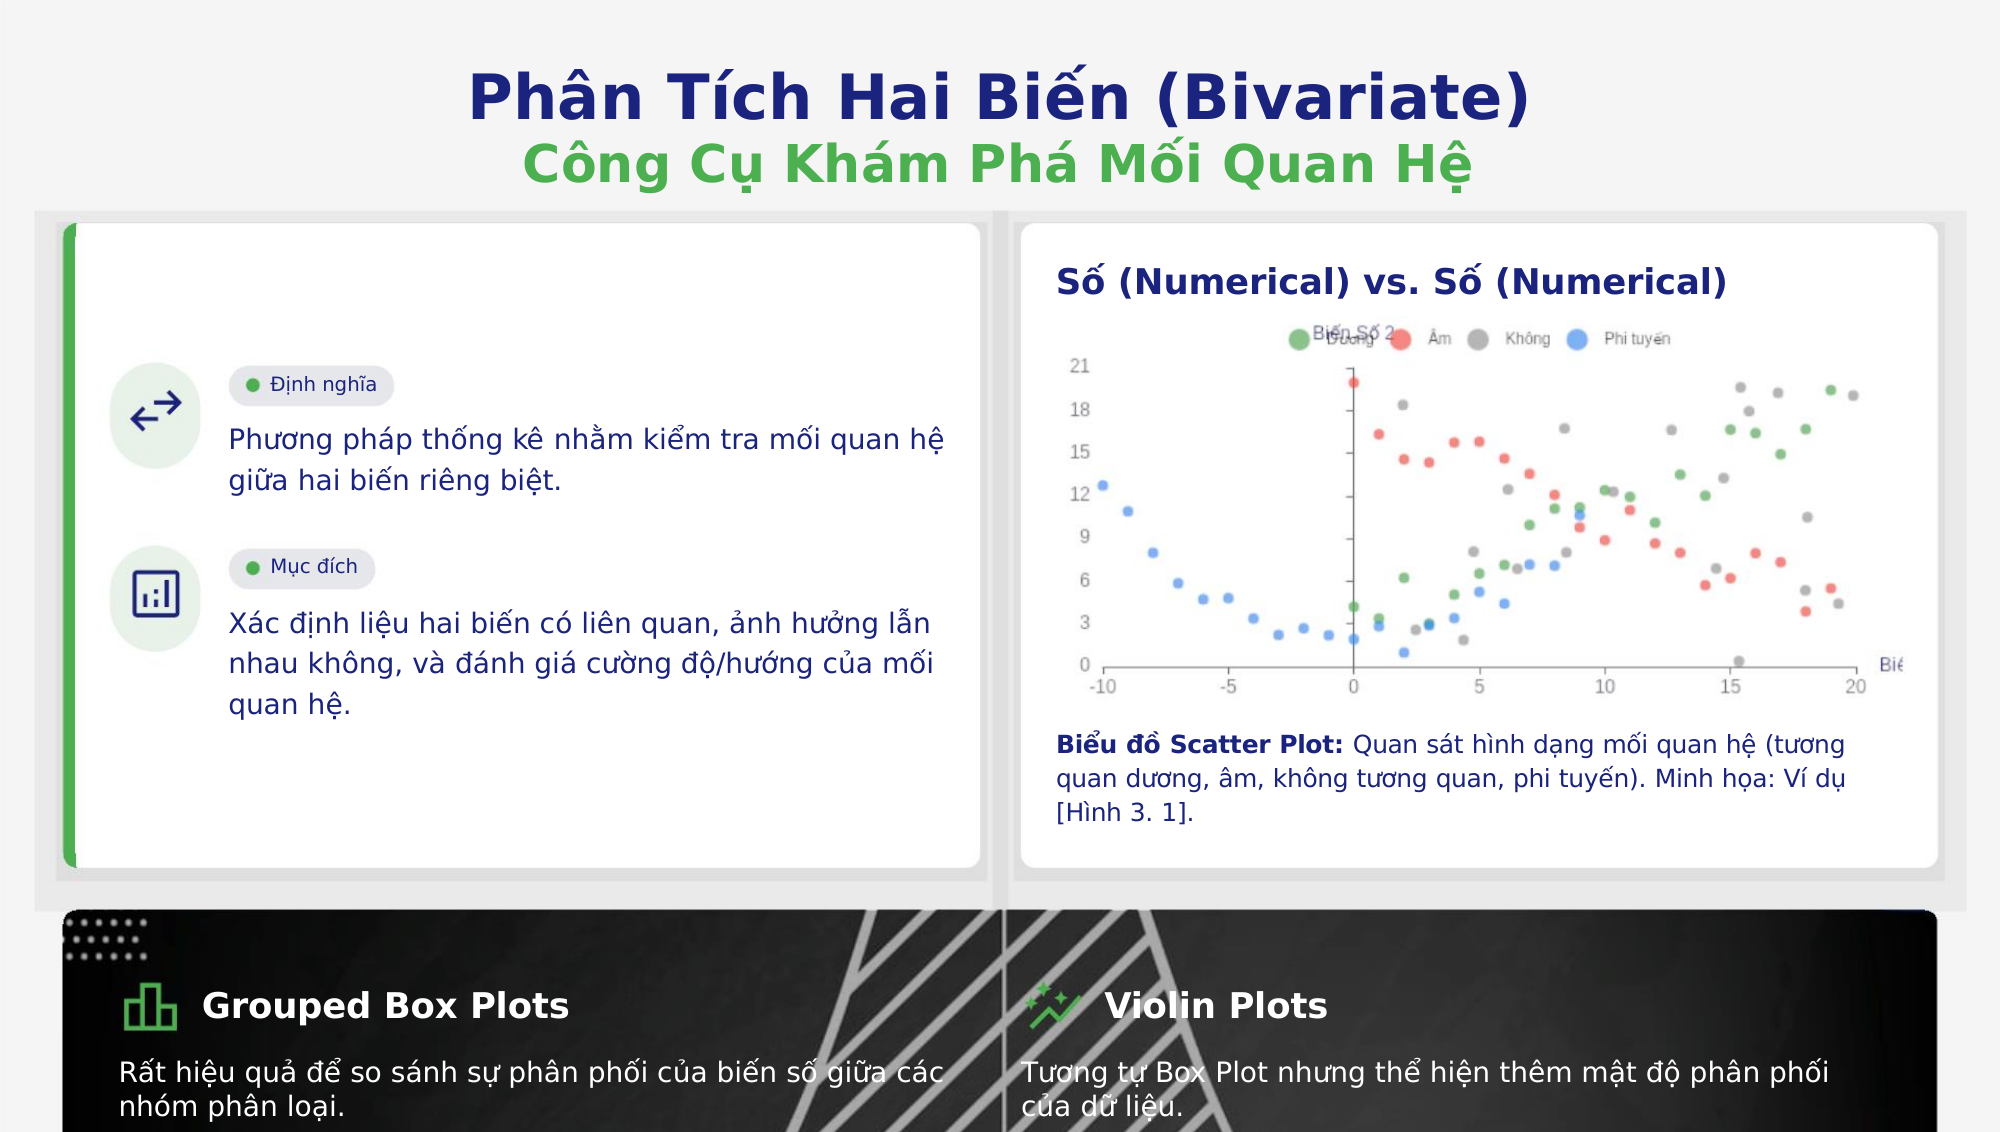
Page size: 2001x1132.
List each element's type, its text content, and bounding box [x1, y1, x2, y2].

text_box Xác định liệu hai biến có liên quan, ảnh hưởng lẫn nhau không, và đánh giá cường độ/hướng của mối quan hệ. [228, 606, 958, 721]
text_box [0, 0, 2000, 1132]
text_box Số (Numerical) vs. Số (Numerical) [1055, 261, 1749, 302]
text_box Định nghĩa [270, 372, 402, 396]
text_box Phân Tích Hai Biến (Bivariate) [467, 58, 1558, 132]
text_box Phương pháp thống kê nhằm kiểm tra mối quan hệ giữa hai biến riêng biệt. [228, 422, 968, 497]
text_box Công Cụ Khám Phá Mối Quan Hệ [522, 132, 1503, 194]
text_box Mục đích [270, 555, 383, 578]
text_box Rất hiệu quả để so sánh sự phân phối của biến số giữa các nhóm phân loại. [118, 1055, 968, 1123]
text_box Biểu đồ Scatter Plot: Quan sát hình dạng mối quan hệ (tương quan dương, âm, không tương quan, phi tuyến). Minh họa: Ví dụ [Hình 3. 1]. [1055, 730, 1869, 827]
text_box Violin Plots [1104, 984, 1353, 1026]
text_box Tương tự Box Plot nhưng thể hiện thêm mật độ phân phối của dữ liệu. [1020, 1055, 1854, 1123]
text_box Grouped Box Plots [201, 984, 593, 1026]
